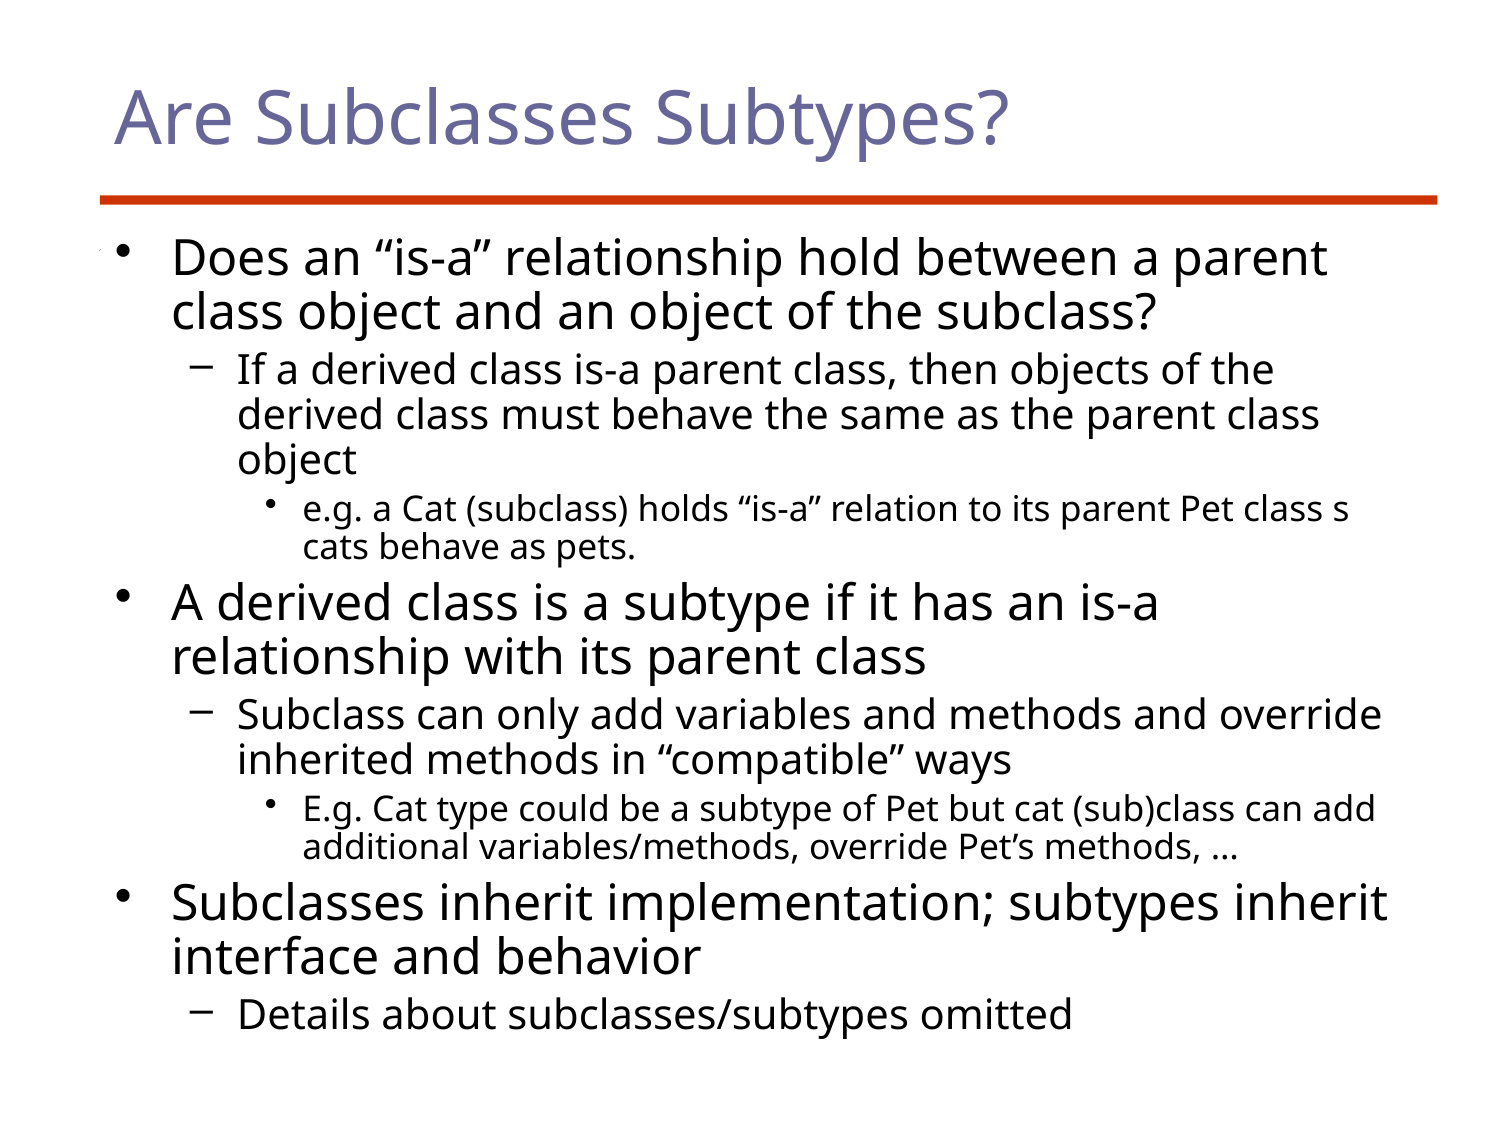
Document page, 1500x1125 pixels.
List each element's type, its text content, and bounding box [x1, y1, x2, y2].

list Does an “is-a” relationship hold between a parent class object and an object of the subclass? If a derived class is-a parent class, then objects of the derived class must behave the same as the parent class object e.g. a Cat (subclass) holds “is-a” relation to its parent Pet class s cats behave as pets. A derived class is a subtype if it has an is-a relationship with its parent class Subclass can only add variables and methods and override inherited methods in “compatible” ways E.g. Cat type could be a subtype of Pet but cat (sub)class can add additional variables/methods, override Pet’s methods, … Subclasses inherit implementation; subtypes inherit interface and behavior Details about subclasses/subtypes omitted [99, 224, 1438, 1050]
title Are Subclasses Subtypes? [99, 62, 1438, 224]
